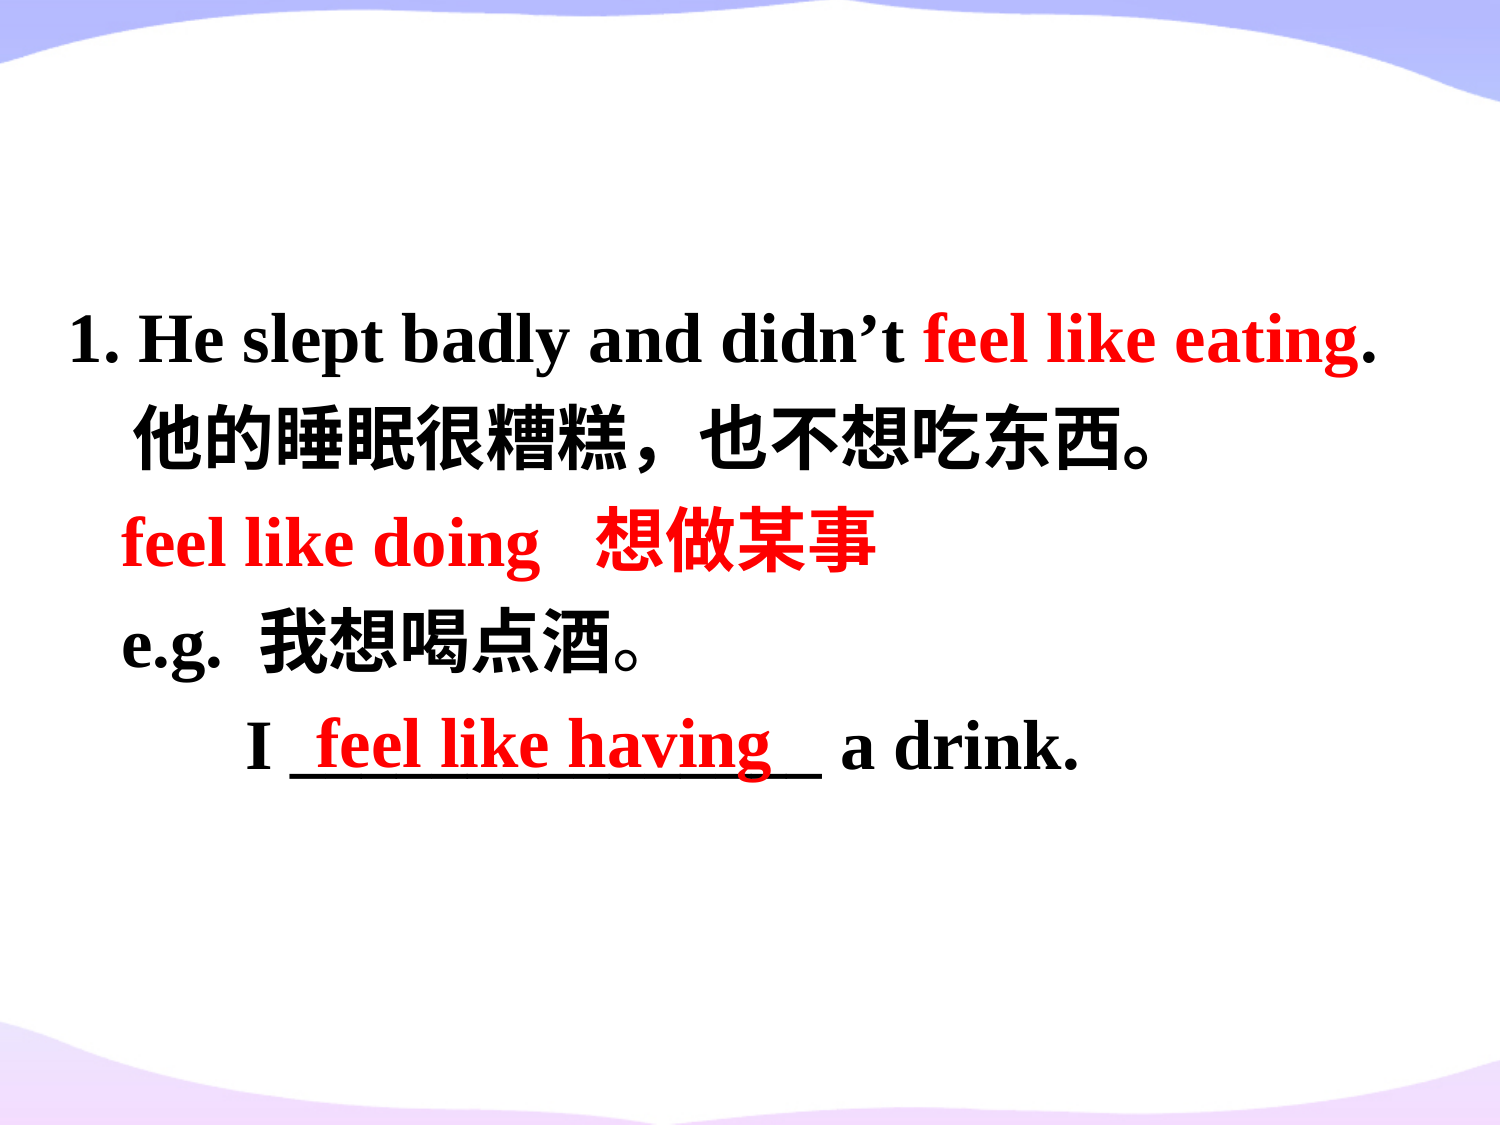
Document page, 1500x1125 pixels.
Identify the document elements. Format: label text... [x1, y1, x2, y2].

text_box feel like having [301, 689, 789, 789]
text_box 1. He slept badly and didn’t feel like eating. 他的睡眠很糟糕，也不想吃东西。 feel like doing 想做某事 e.g. 我想喝点酒。 I _______________ a drink. [53, 267, 1424, 792]
picture [0, 0, 1500, 1125]
